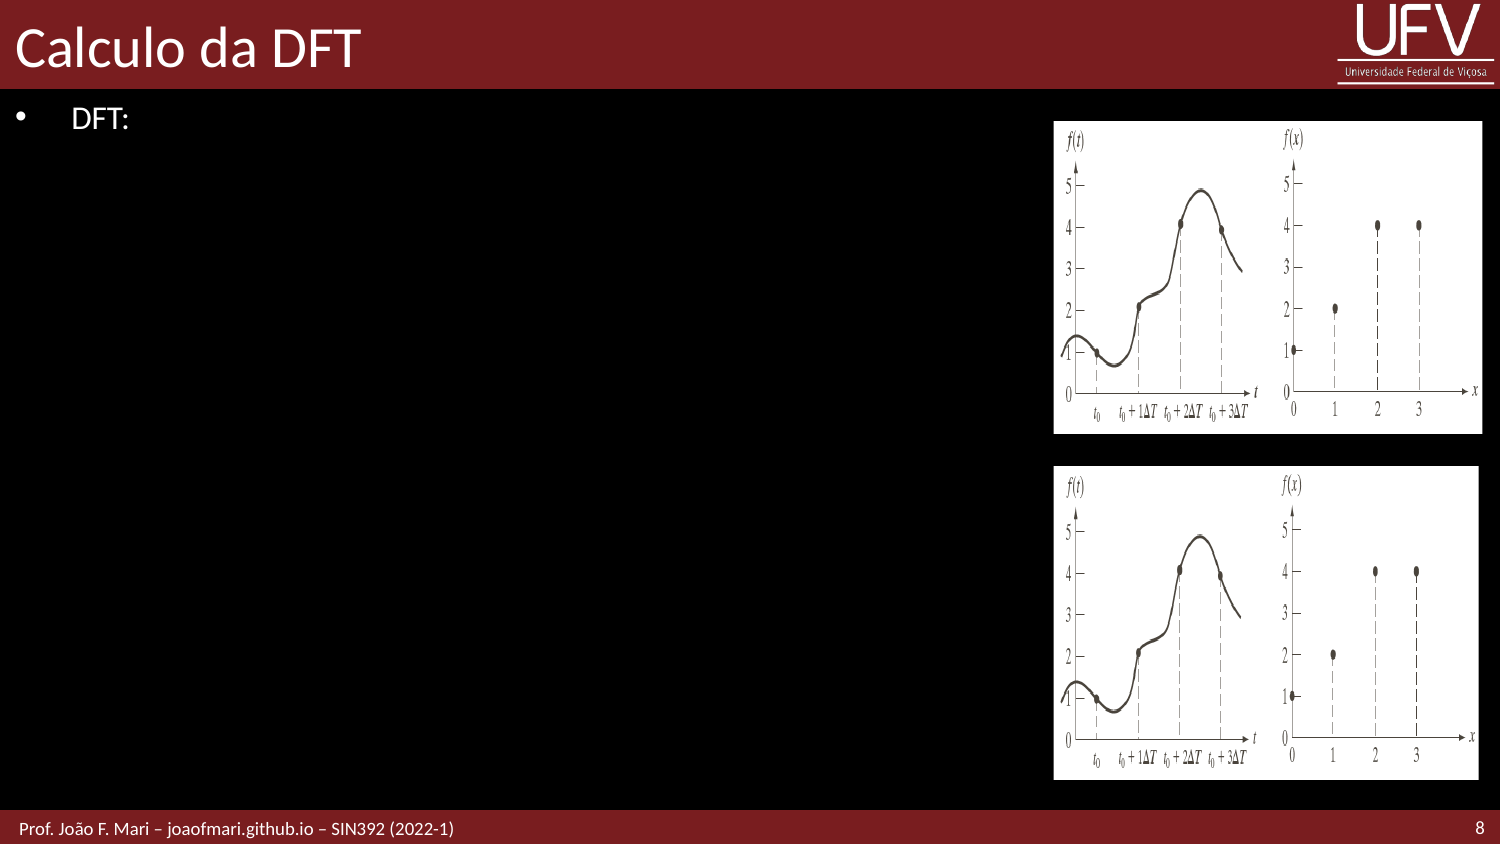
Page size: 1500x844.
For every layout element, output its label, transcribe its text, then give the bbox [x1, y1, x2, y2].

slide_number 8 [1328, 811, 1500, 844]
picture [1053, 466, 1479, 780]
footer Prof. João F. Mari – joaofmari.github.io – SIN392 (2022-1) [0, 812, 1034, 844]
picture [1053, 120, 1483, 435]
title Calculo da DFT [0, 0, 1500, 89]
